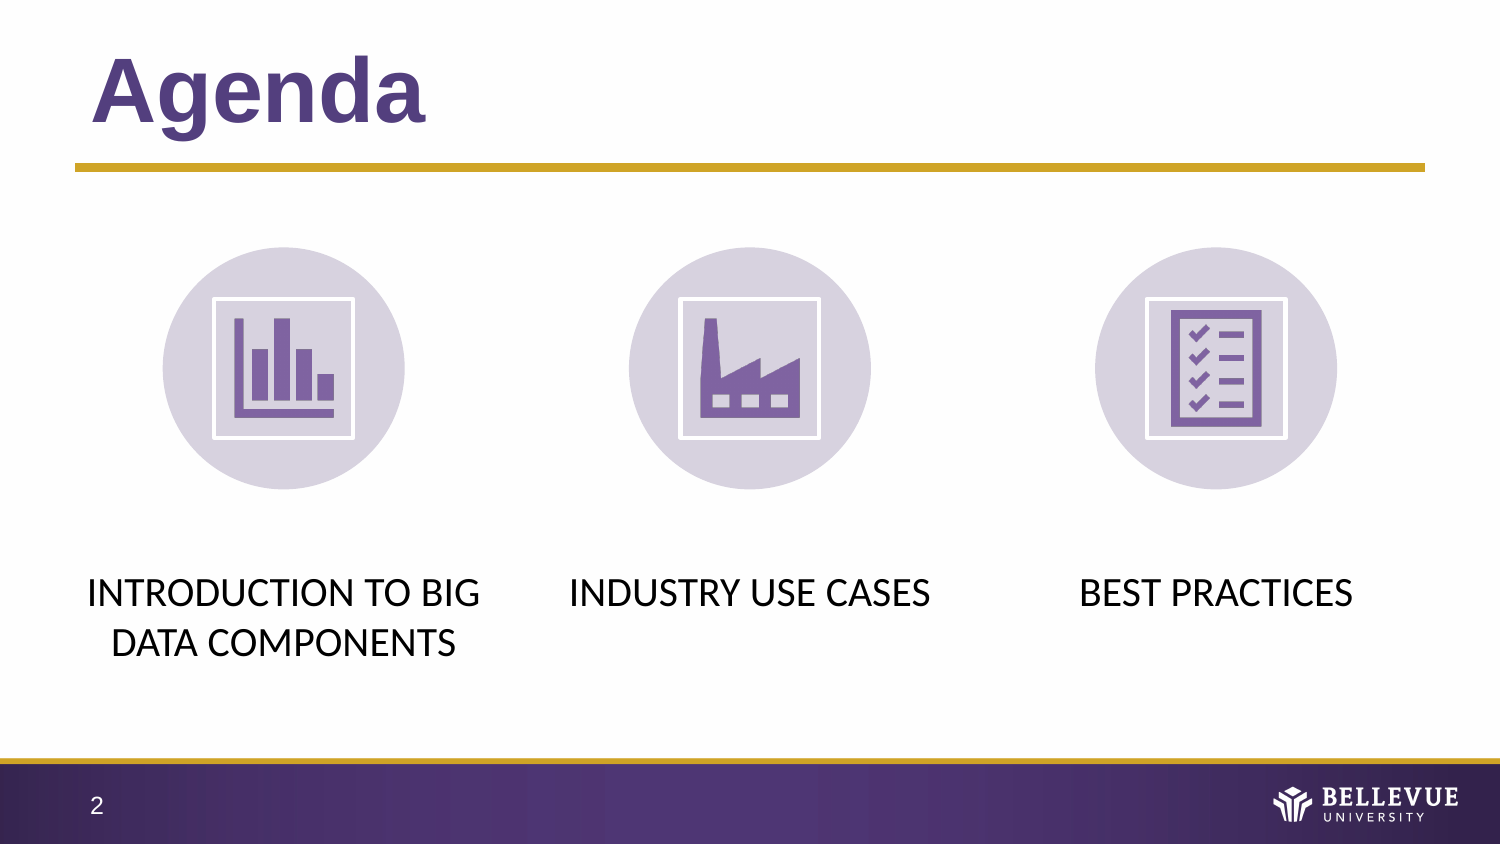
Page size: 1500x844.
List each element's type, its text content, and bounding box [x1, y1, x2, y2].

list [74, 200, 1426, 730]
title Agenda [75, 30, 1425, 150]
picture [0, 0, 1500, 844]
